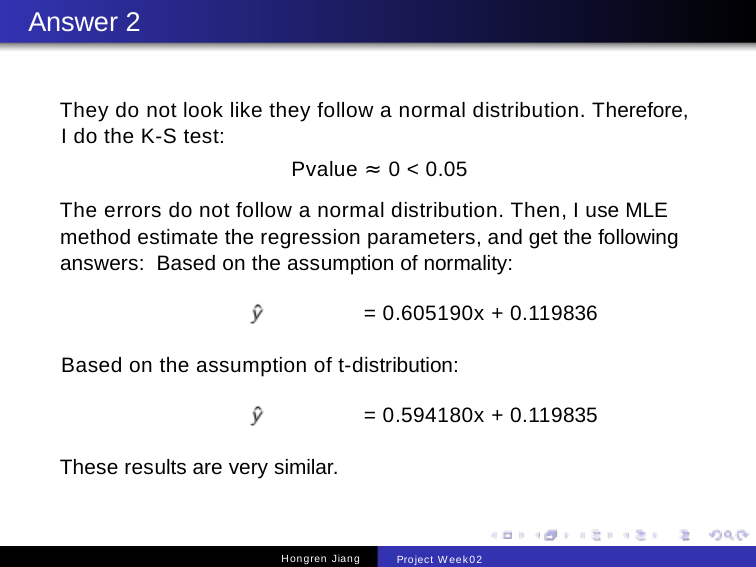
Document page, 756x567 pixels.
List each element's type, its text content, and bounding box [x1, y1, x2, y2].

text_box The errors do not follow a normal distribution. Then, I use MLE method estimate the regression parameters, and get the following answers: Based on the assumption of normality: = 0.605190x + 0.119836 Based on the assumption of t-distribution: = 0.594180x + 0.119835 These results are very similar. [57, 192, 684, 481]
picture [0, 546, 756, 567]
picture [0, 0, 756, 52]
picture [250, 404, 264, 428]
text_box They do not look like they follow a normal distribution. Therefore, I do the K-S test: Pvalue ≈ 0 < 0.05 [57, 94, 695, 183]
picture [484, 524, 753, 545]
picture [250, 301, 264, 325]
